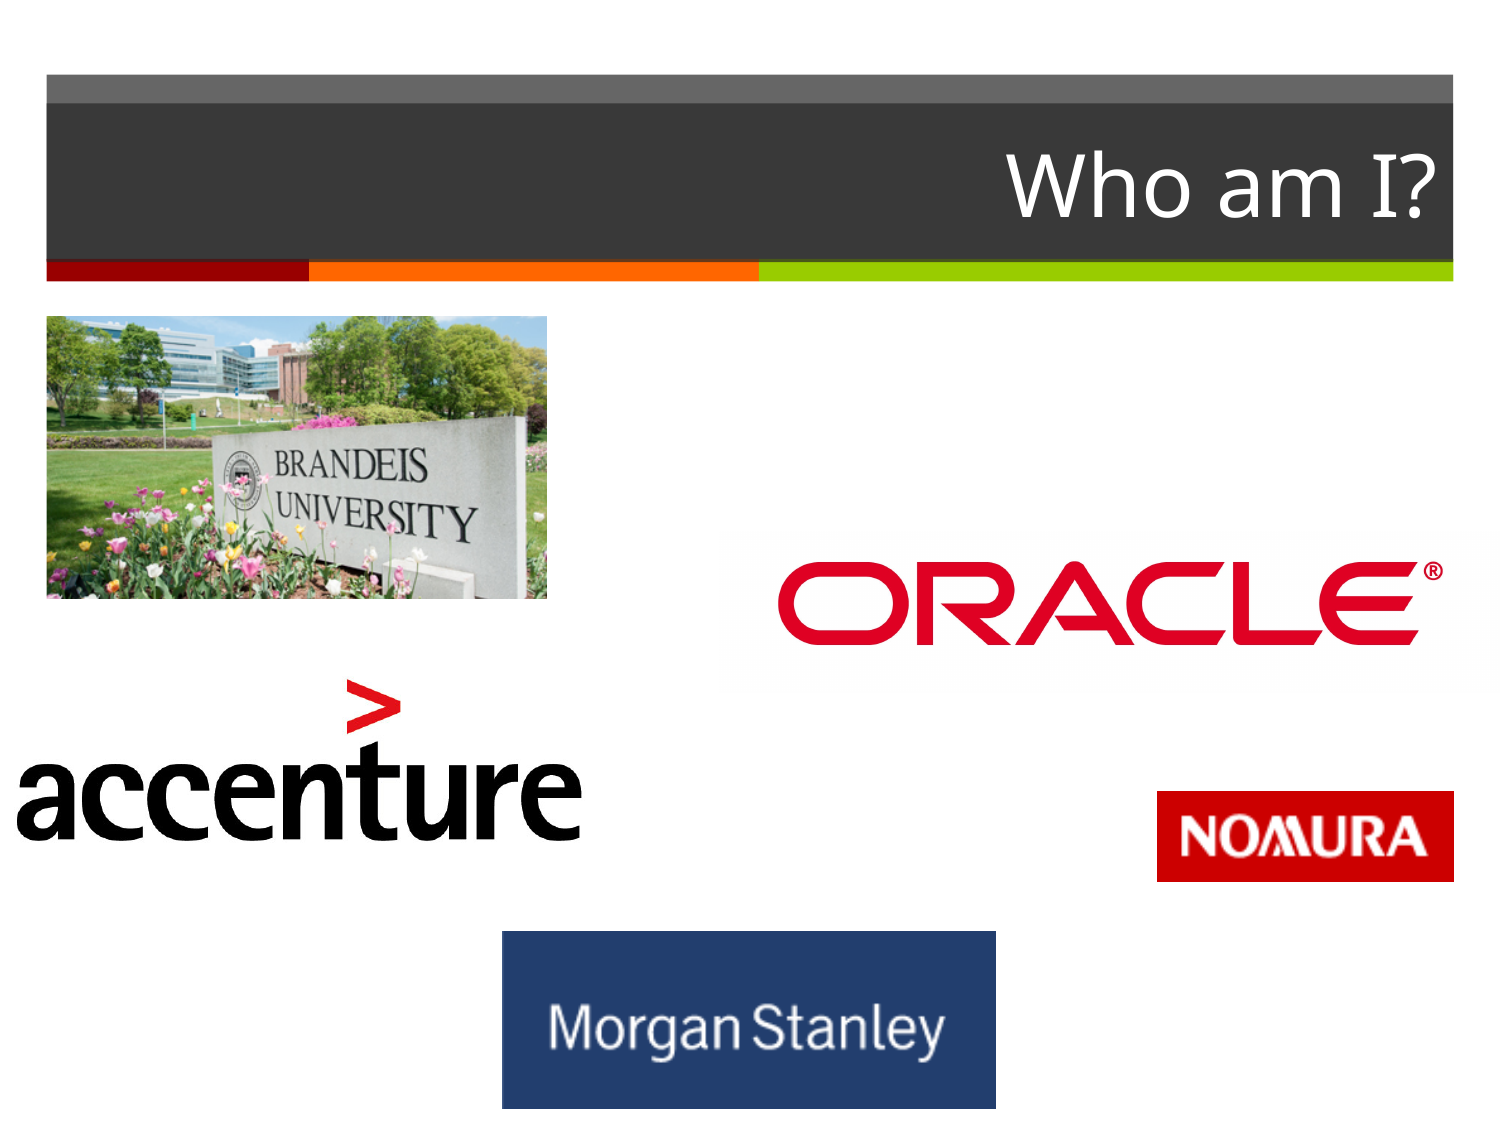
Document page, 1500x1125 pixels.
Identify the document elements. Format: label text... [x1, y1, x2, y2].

picture [1156, 791, 1454, 882]
picture [501, 930, 997, 1109]
picture [0, 660, 607, 861]
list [46, 315, 548, 600]
title Who am I? [46, 103, 1454, 263]
picture [718, 531, 1500, 694]
